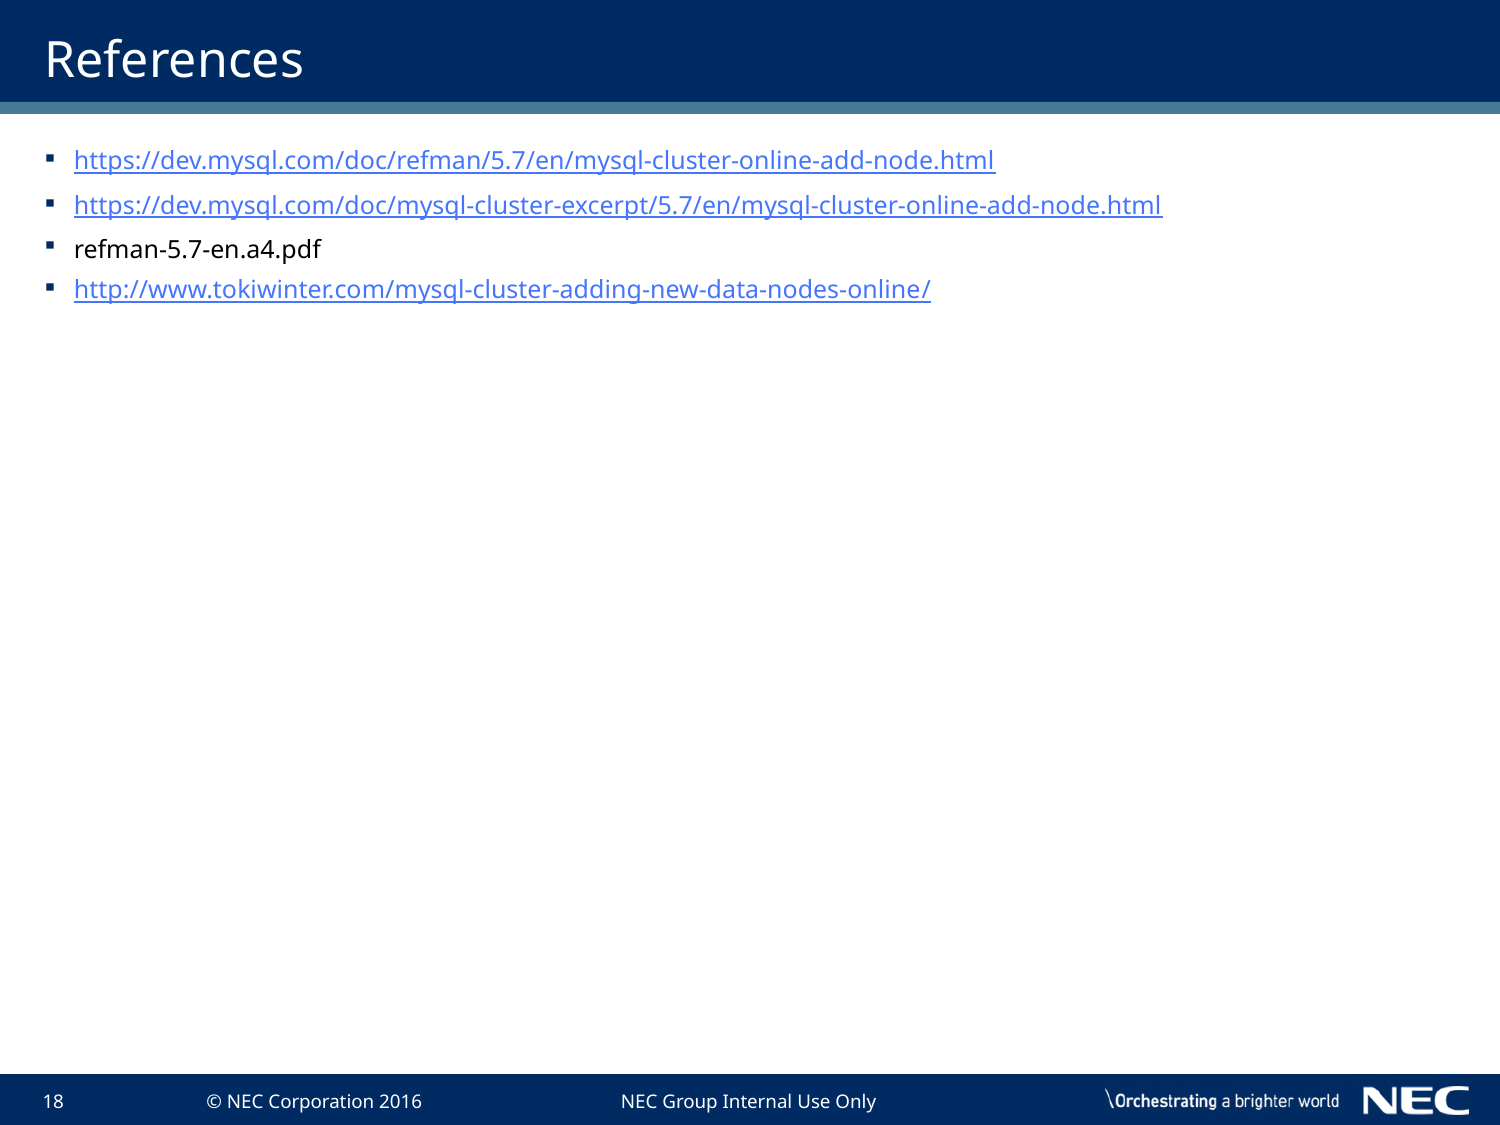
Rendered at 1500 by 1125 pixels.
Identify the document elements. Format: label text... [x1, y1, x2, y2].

picture [0, 1074, 1500, 1125]
list https://dev.mysql.com/doc/refman/5.7/en/mysql-cluster-online-add-node.html https://dev.mysql.com/doc/mysql-cluster-excerpt/5.7/en/mysql-cluster-online-add-node.html refman-5.7-en.a4.pdf http://www.tokiwinter.com/mysql-cluster-adding-new-data-nodes-online/ [29, 137, 1471, 1059]
title References [29, 18, 1471, 96]
picture [0, 0, 1500, 114]
